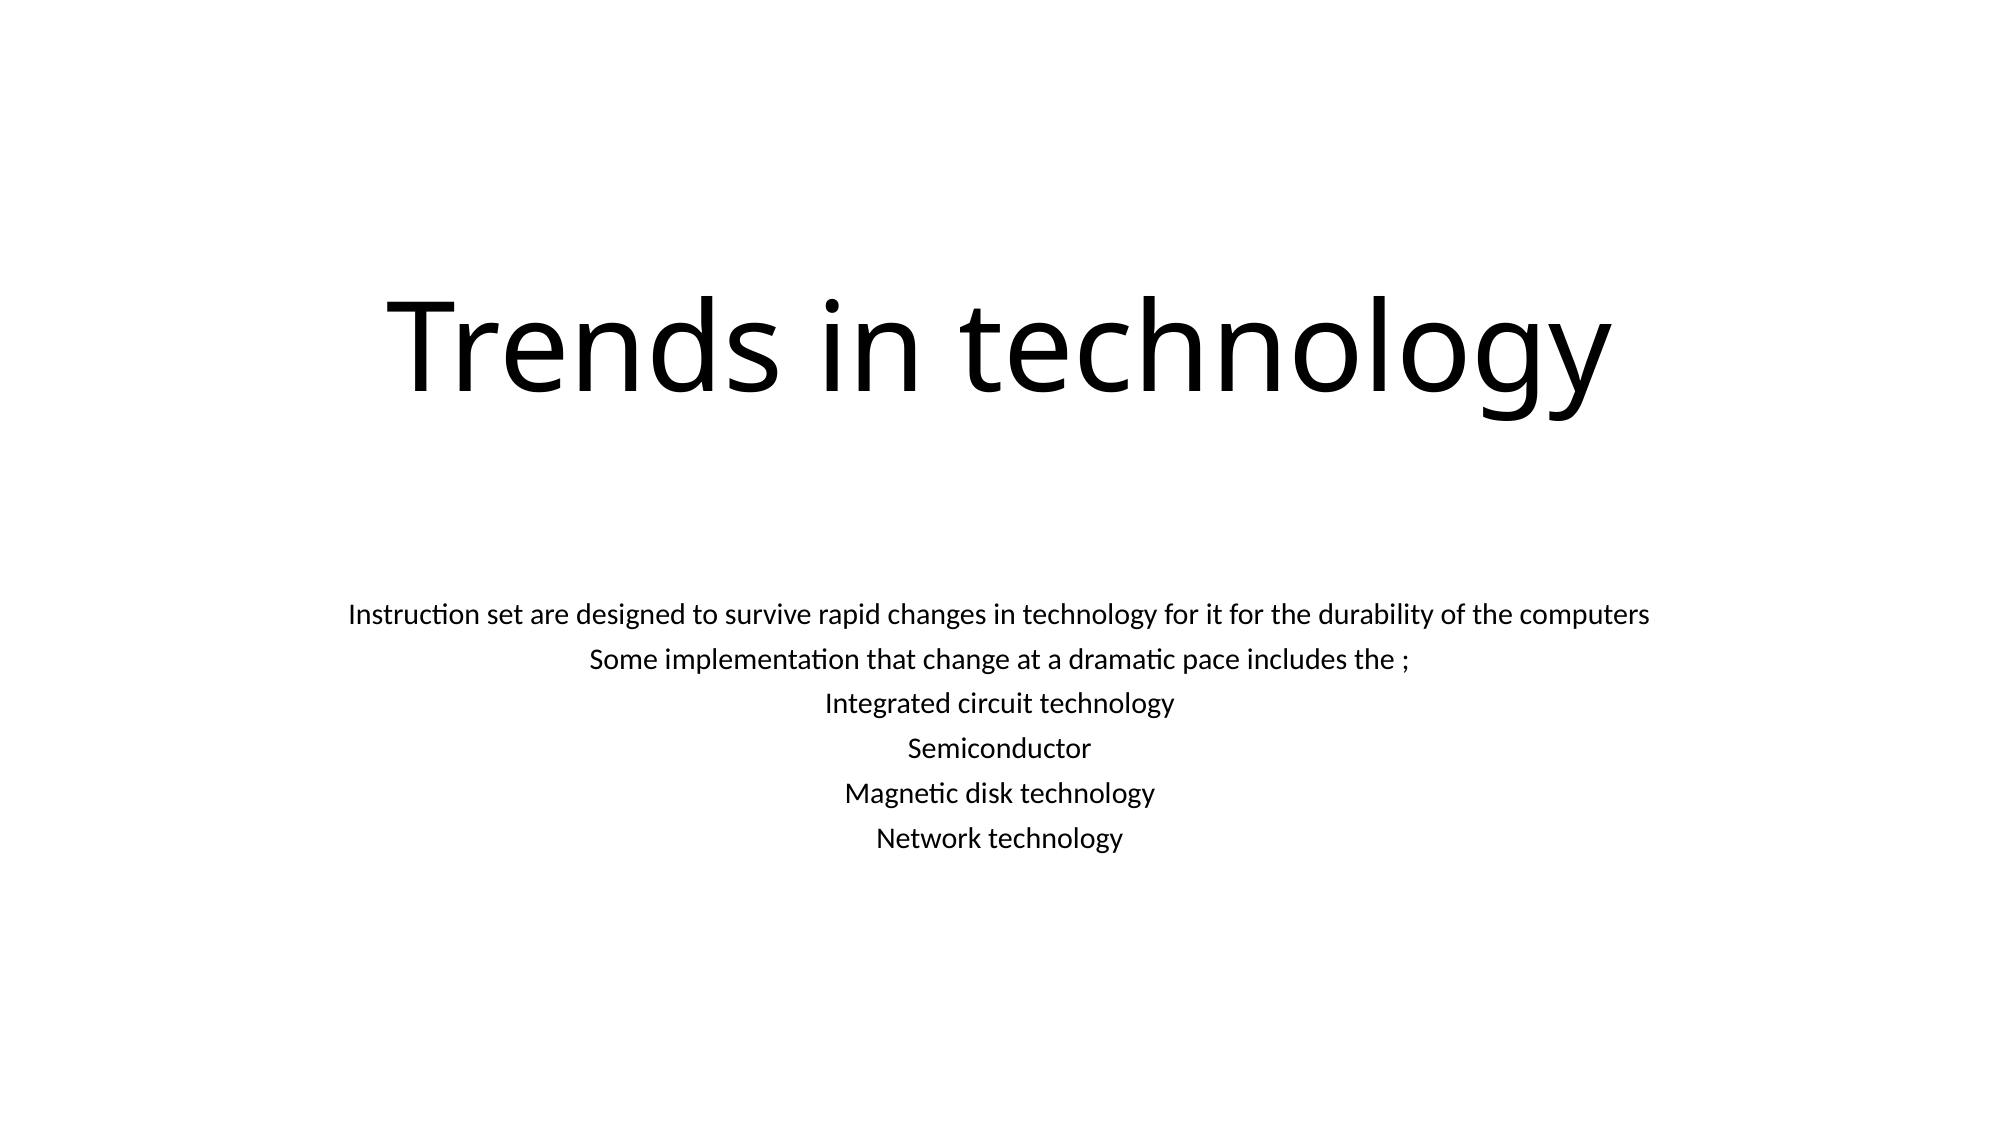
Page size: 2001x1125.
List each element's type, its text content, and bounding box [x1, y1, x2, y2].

subtitle Instruction set are designed to survive rapid changes in technology for it for the durability of the computers Some implementation that change at a dramatic pace includes the ; Integrated circuit technology Semiconductor Magnetic disk technology Network technology [249, 590, 1750, 863]
title Trends in technology [249, 184, 1750, 576]
